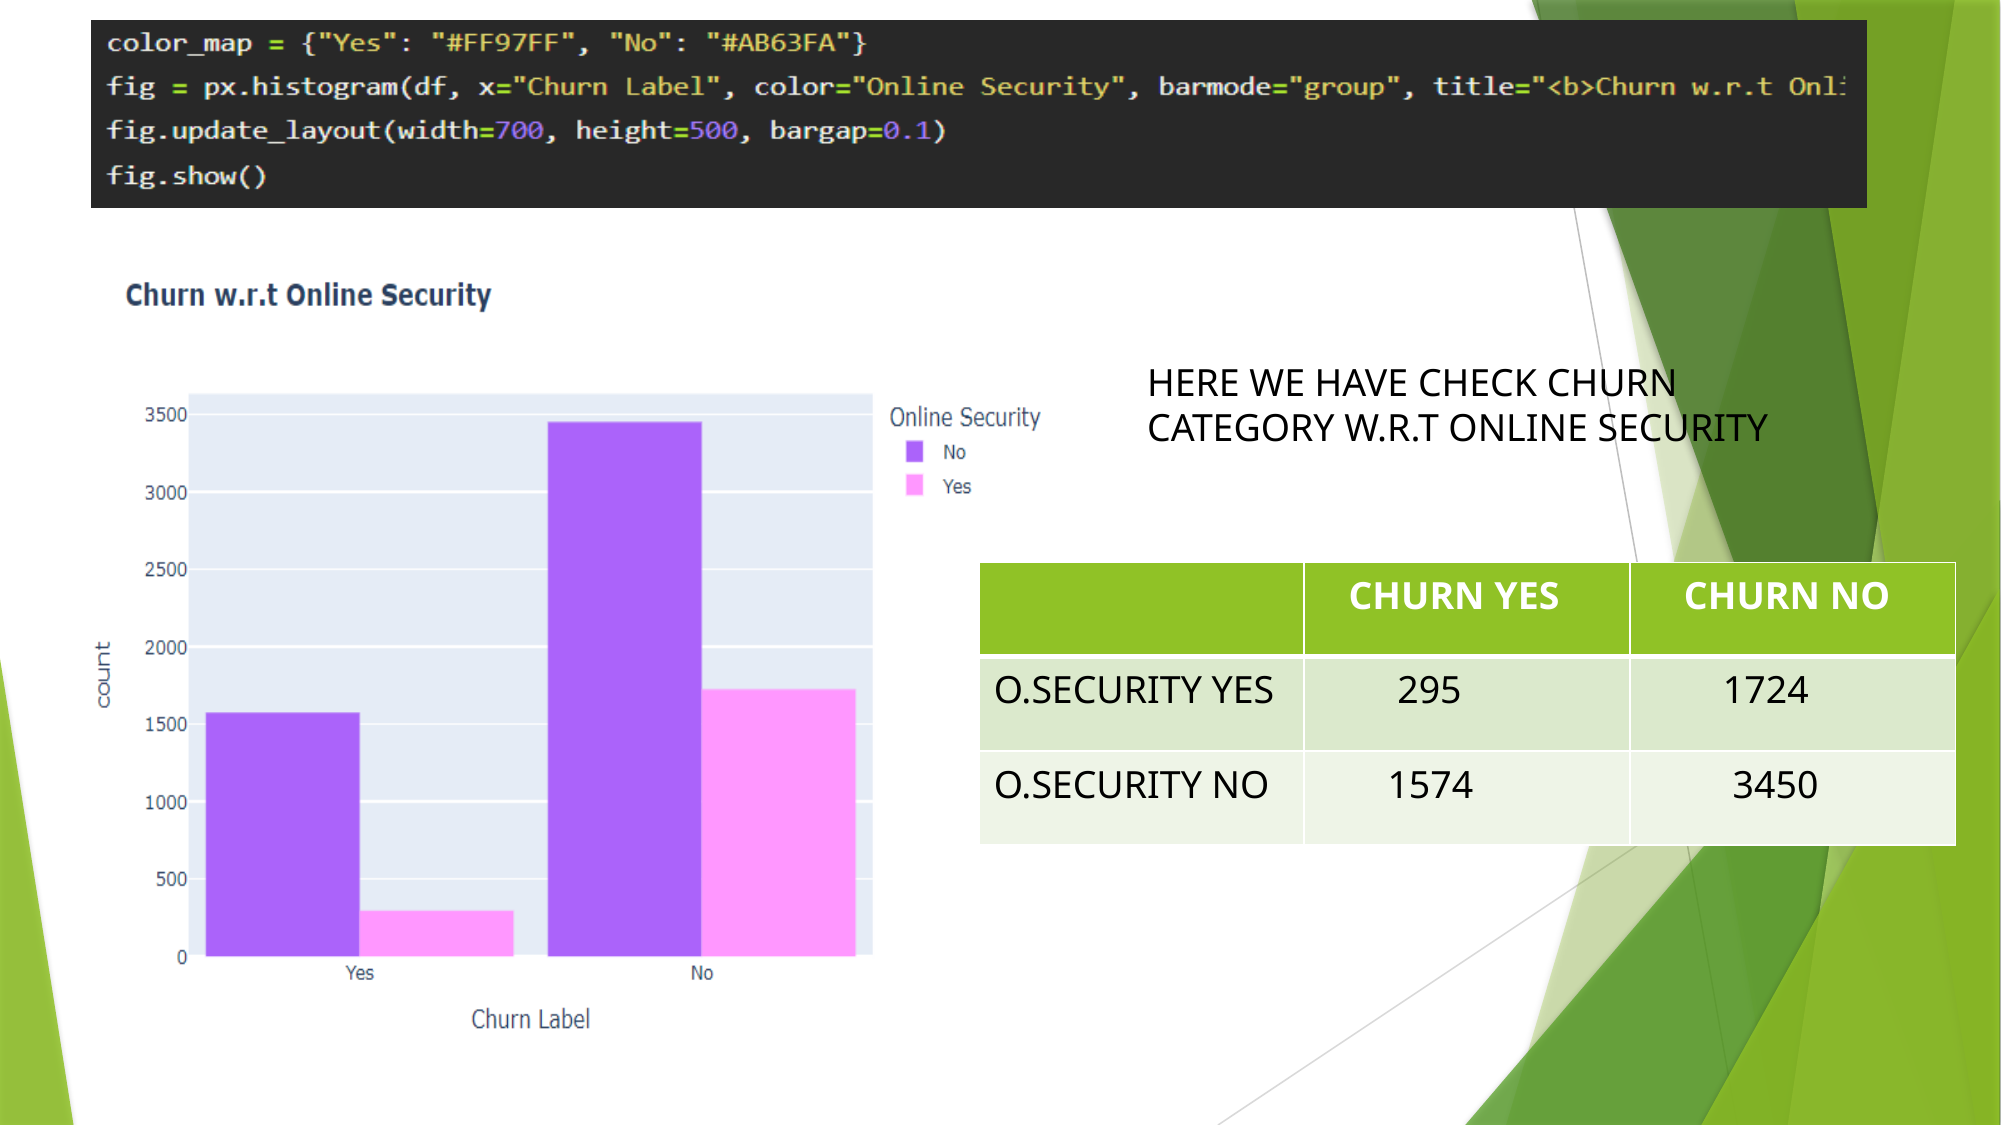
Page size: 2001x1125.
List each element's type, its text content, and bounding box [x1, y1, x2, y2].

table_header CHURN YES [1305, 563, 1629, 654]
table_cell O.SECURITY NO [1052, 752, 1303, 844]
table_header [1052, 563, 1303, 654]
table_header CHURN NO [1631, 563, 1955, 654]
table_cell 295 [1305, 659, 1629, 750]
table_cell 1724 [1631, 659, 1955, 750]
picture [90, 269, 1048, 1042]
table_cell 1574 [1305, 752, 1629, 844]
table_cell O.SECURITY YES [1052, 659, 1303, 750]
table_cell 3450 [1631, 752, 1955, 844]
text_box HERE WE HAVE CHECK CHURN CATEGORY W.R.T ONLINE SECURITY [1132, 351, 1881, 457]
picture [90, 19, 1867, 209]
